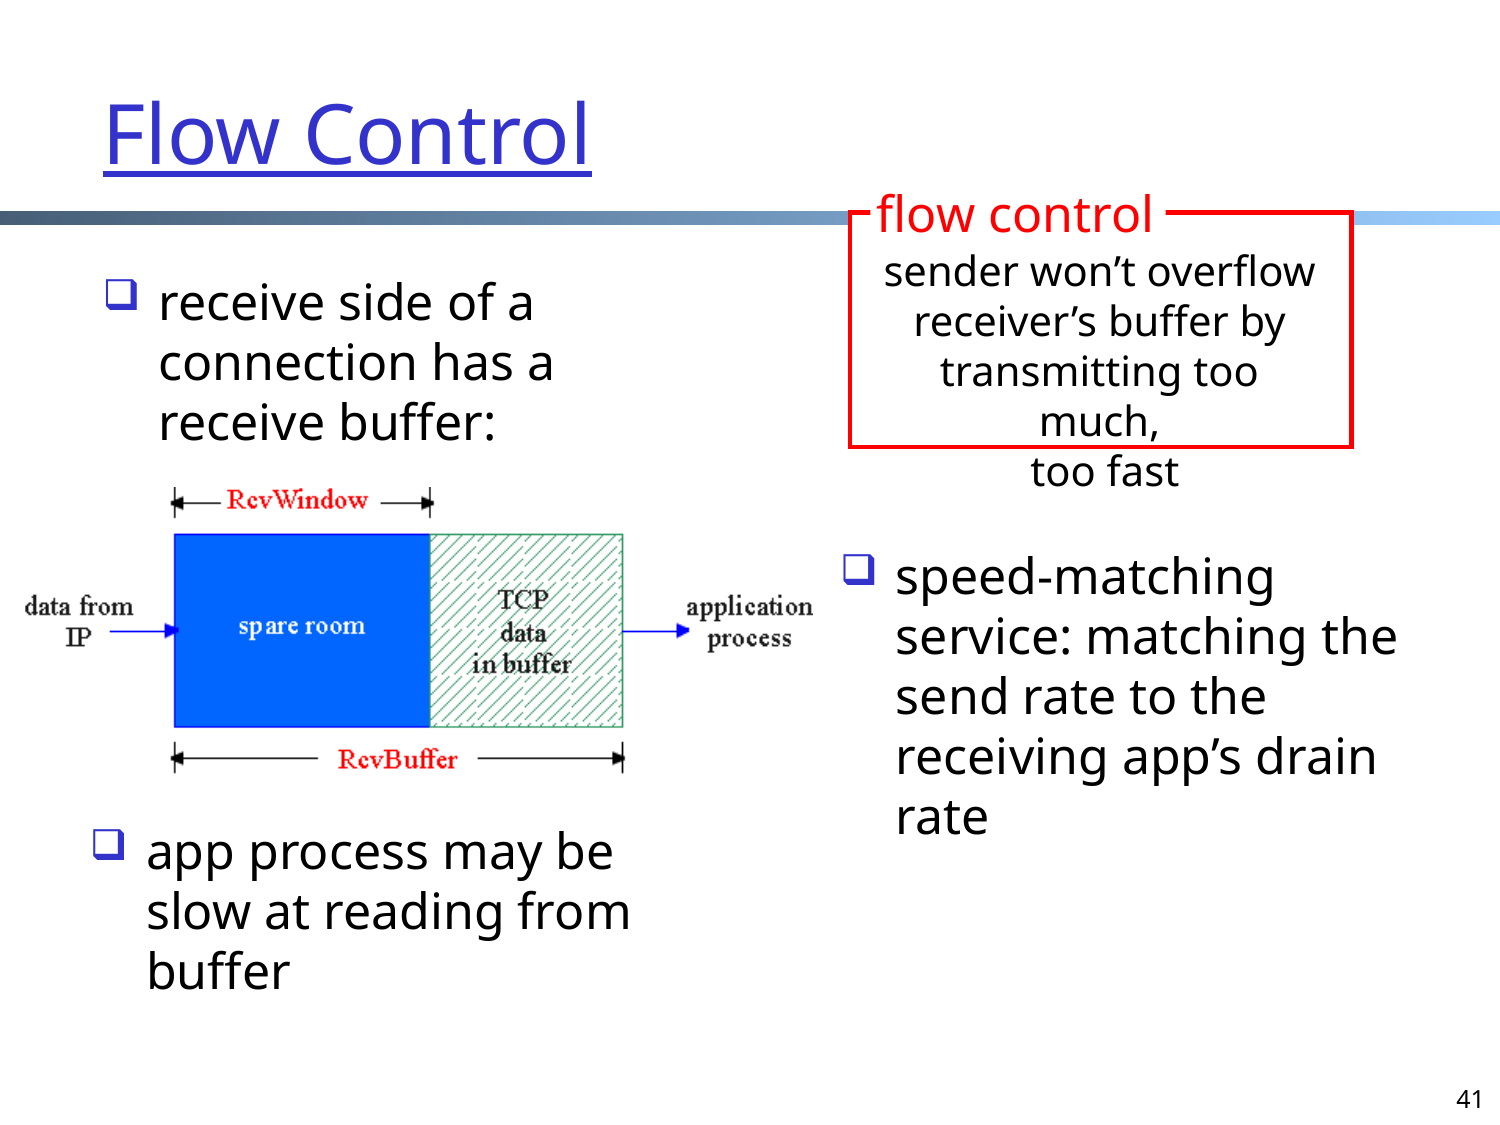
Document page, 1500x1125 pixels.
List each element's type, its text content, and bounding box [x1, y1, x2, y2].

list speed-matching service: matching the send rate to the receiving app’s drain rate [825, 537, 1450, 1013]
picture [24, 487, 813, 776]
list receive side of a connection has a receive buffer: [87, 262, 737, 481]
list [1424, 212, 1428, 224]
slide_number 41 [1150, 1049, 1500, 1125]
title Flow Control [87, 37, 1363, 225]
text_box app process may be slow at reading from buffer [75, 812, 700, 1025]
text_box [849, 174, 1352, 453]
